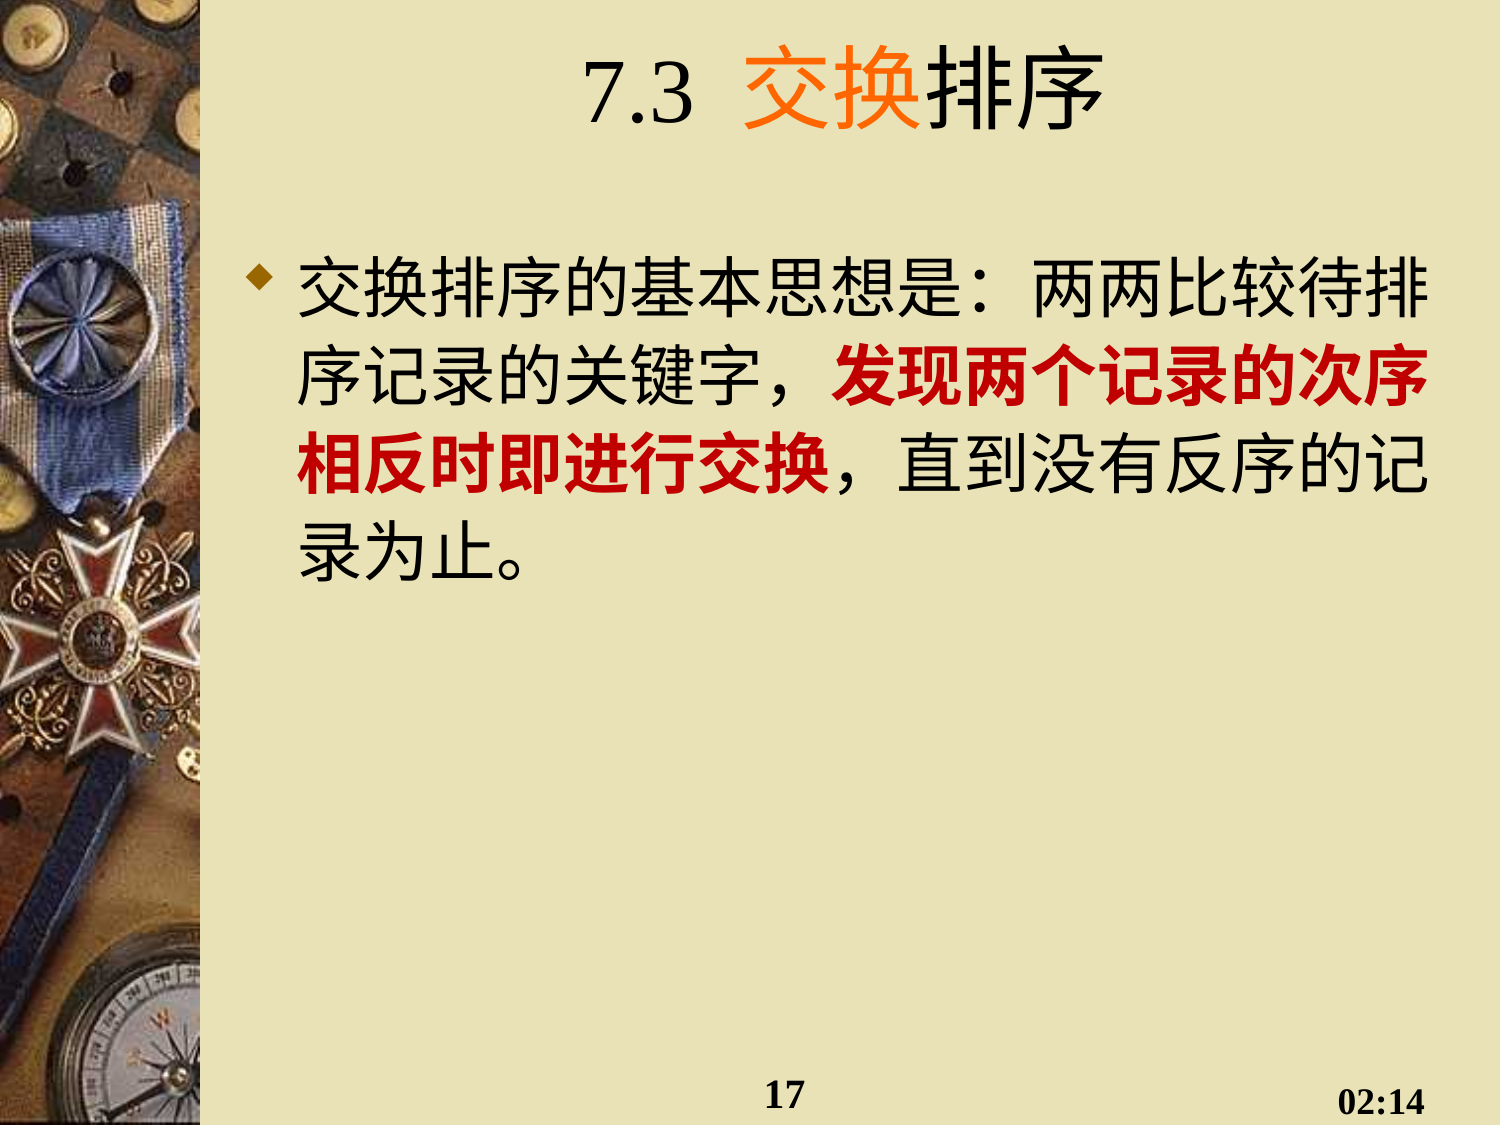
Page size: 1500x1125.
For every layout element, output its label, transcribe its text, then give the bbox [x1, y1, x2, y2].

title 7.3 交换排序 [225, 0, 1463, 180]
picture [0, 0, 200, 1125]
list 交换排序的基本思想是：两两比较待排序记录的关键字，发现两个记录的次序相反时即进行交换，直到没有反序的记录为止。 [225, 230, 1475, 906]
